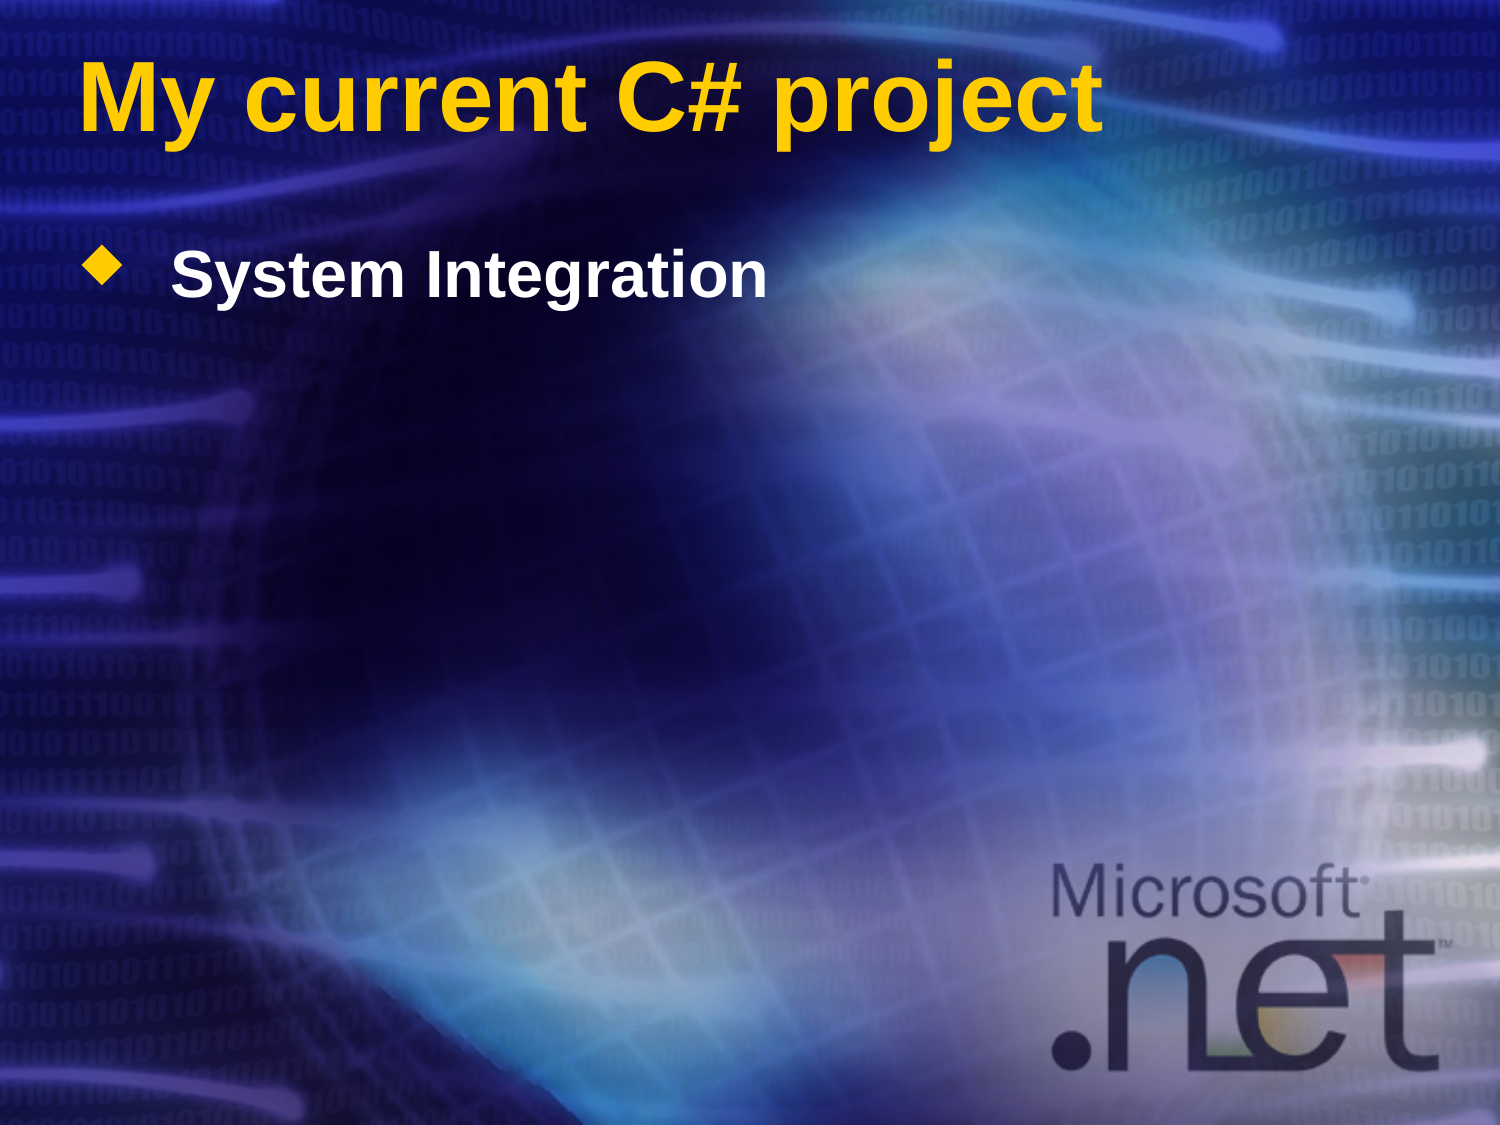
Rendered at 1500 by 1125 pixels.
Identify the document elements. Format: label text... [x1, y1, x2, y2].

list System Integration [62, 231, 1338, 1072]
picture [0, 0, 1500, 1125]
title My current C# project [62, 37, 1454, 169]
